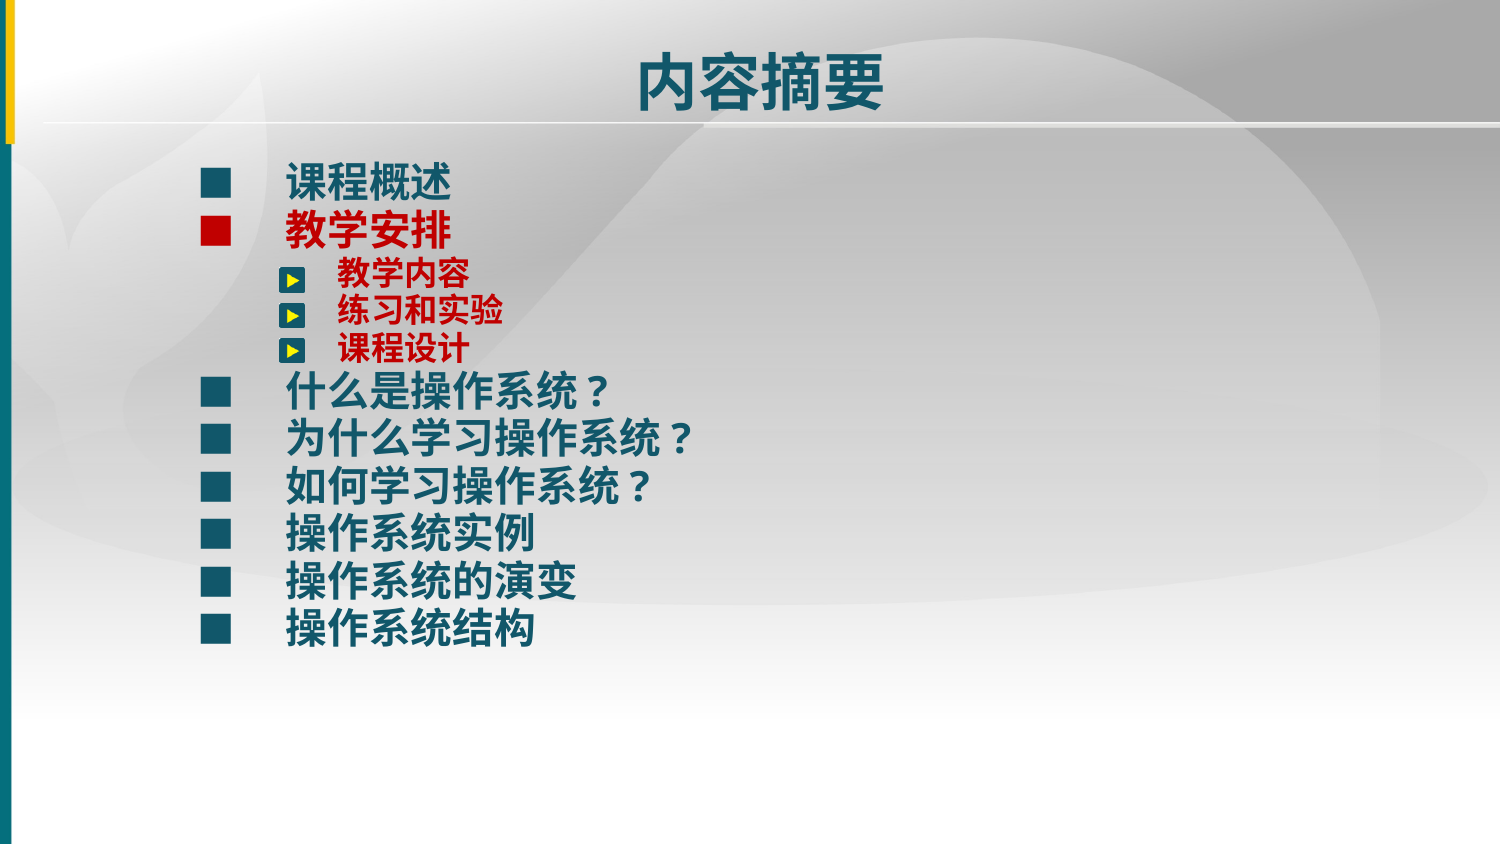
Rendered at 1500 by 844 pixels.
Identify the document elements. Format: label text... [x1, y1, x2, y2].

picture [0, 0, 1500, 844]
text_box 内容摘要 [621, 35, 938, 125]
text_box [163, 152, 1337, 717]
